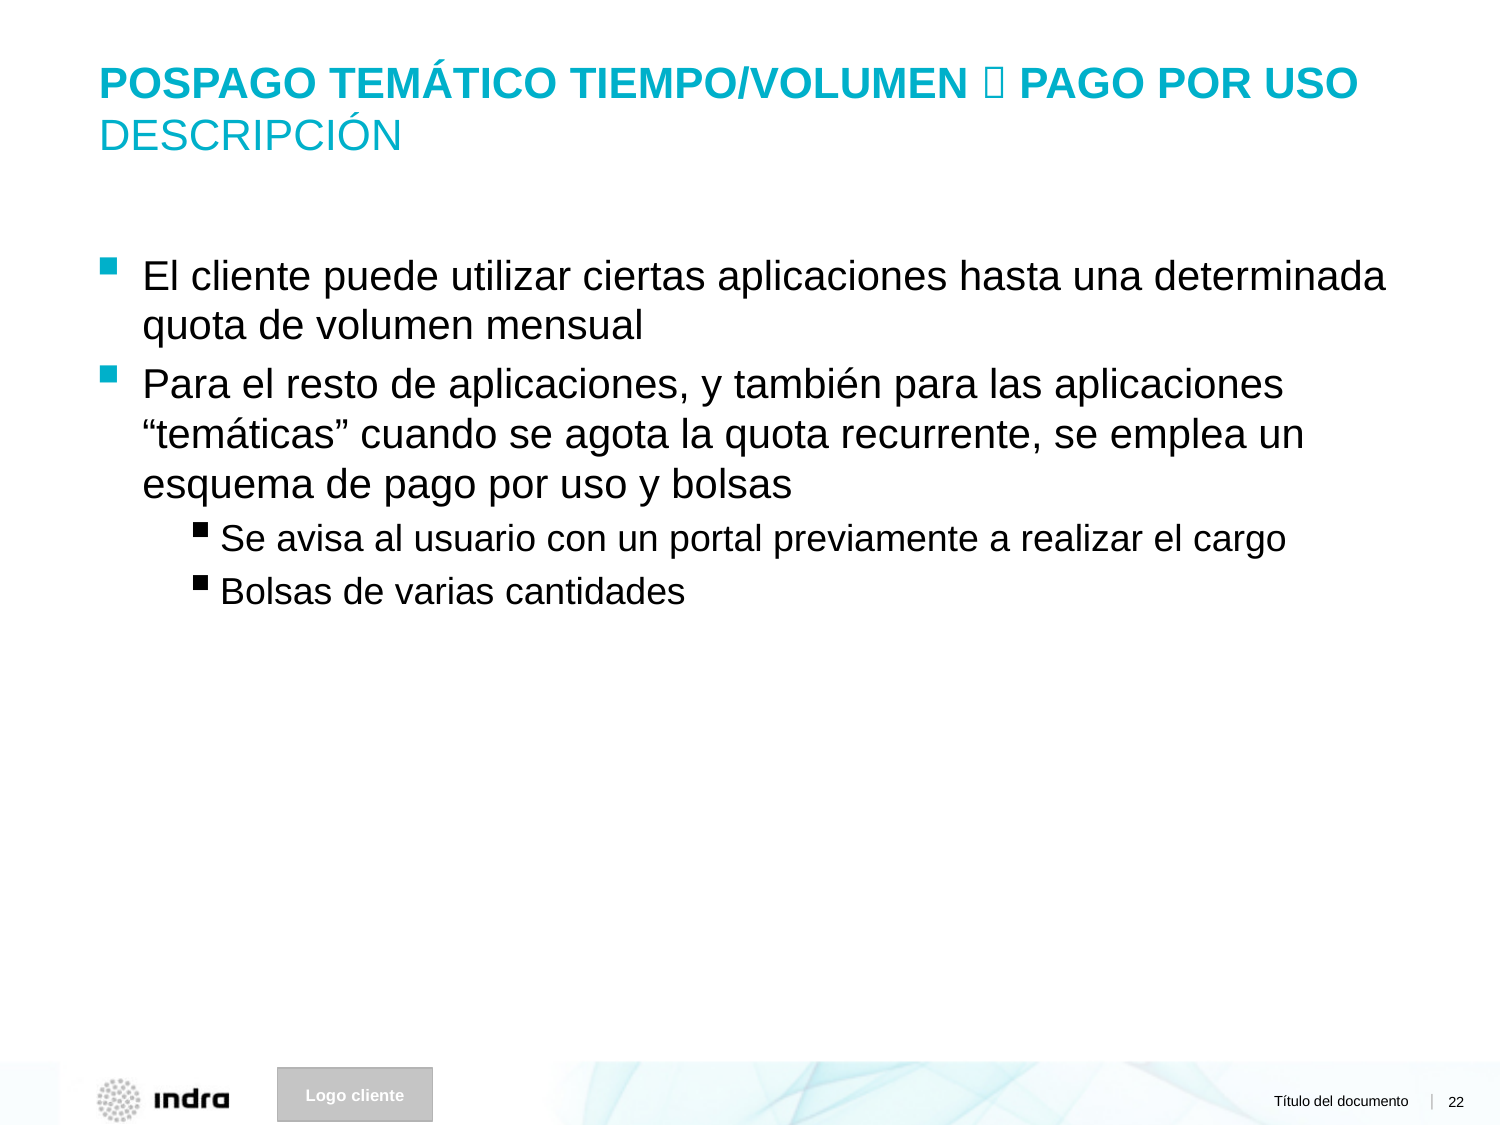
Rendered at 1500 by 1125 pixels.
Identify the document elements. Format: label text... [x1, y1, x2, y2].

list El cliente puede utilizar ciertas aplicaciones hasta una determinada quota de volumen mensual Para el resto de aplicaciones, y también para las aplicaciones “temáticas” cuando se agota la quota recurrente, se emplea un esquema de pago por uso y bolsas Se avisa al usuario con un portal previamente a realizar el cargo Bolsas de varias cantidades [79, 240, 1447, 620]
title POSPAGO TEMÁTICO TIEMPO/VOLUMEN  PAGO POR USO Descripción [83, 47, 1447, 240]
picture [0, 1060, 1500, 1125]
